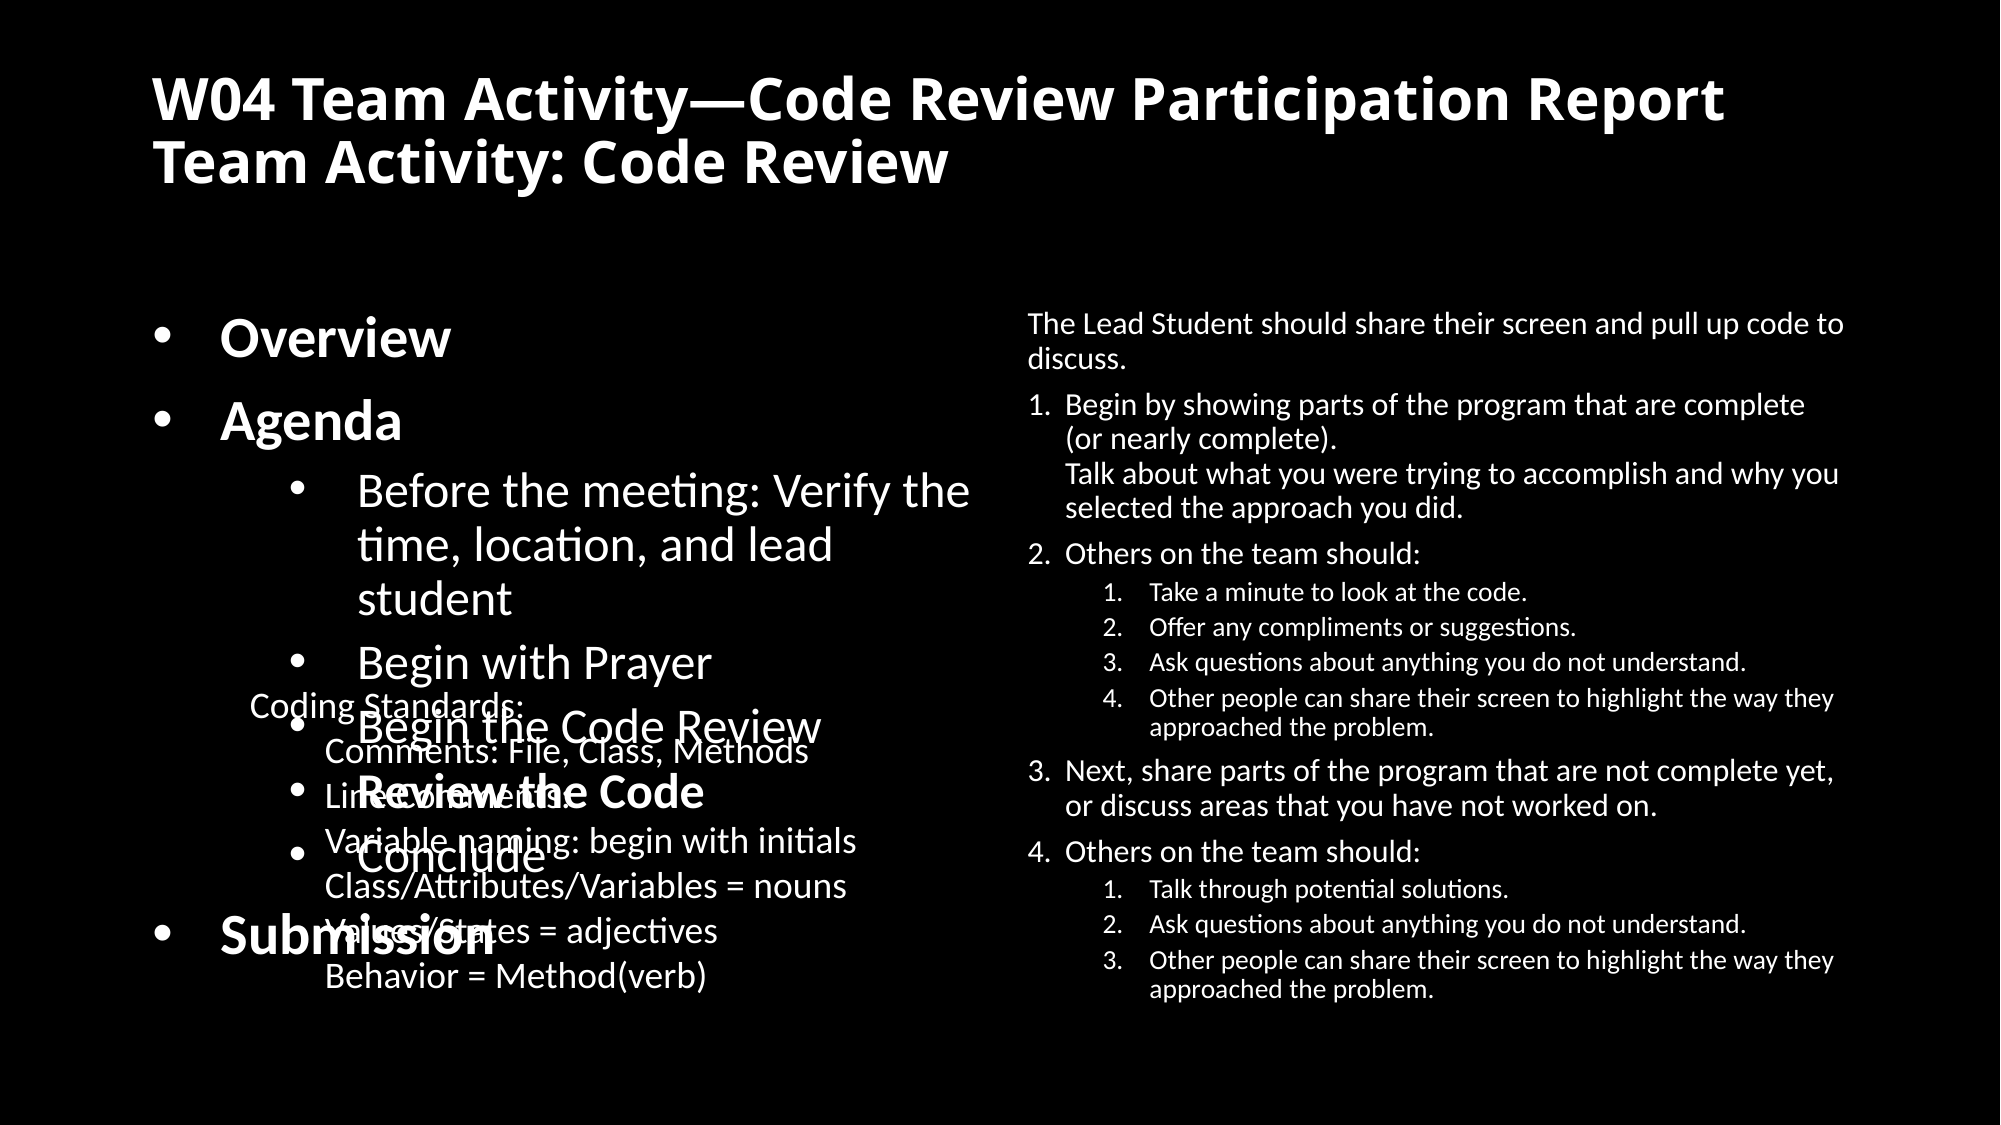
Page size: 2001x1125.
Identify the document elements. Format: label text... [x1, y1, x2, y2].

title W04 Team Activity—Code Review Participation Report Team Activity: Code Review [137, 59, 1863, 278]
text_box Coding Standards: Comments: File, Class, Methods Line Comments: Variable naming: begin with initials Class/Attributes/Variables = nouns Values/States = adjectives Behavior = Method(verb) [235, 674, 873, 1049]
list Overview Agenda Before the meeting: Verify the time, location, and lead student Begin with Prayer Begin the Code Review Review the Code Conclude Submission [137, 299, 988, 1014]
list The Lead Student should share their screen and pull up code to discuss. Begin by showing parts of the program that are complete (or nearly complete). Talk about what you were trying to accomplish and why you selected the approach you did. Others on the team should: Take a minute to look at the code. Offer any compliments or suggestions. Ask questions about anything you do not understand. Other people can share their screen to highlight the way they approached the problem. Next, share parts of the program that are not complete yet, or discuss areas that you have not worked on. Others on the team should: Talk through potential solutions. Ask questions about anything you do not understand. Other people can share their screen to highlight the way they approached the problem. [1012, 299, 1863, 1014]
